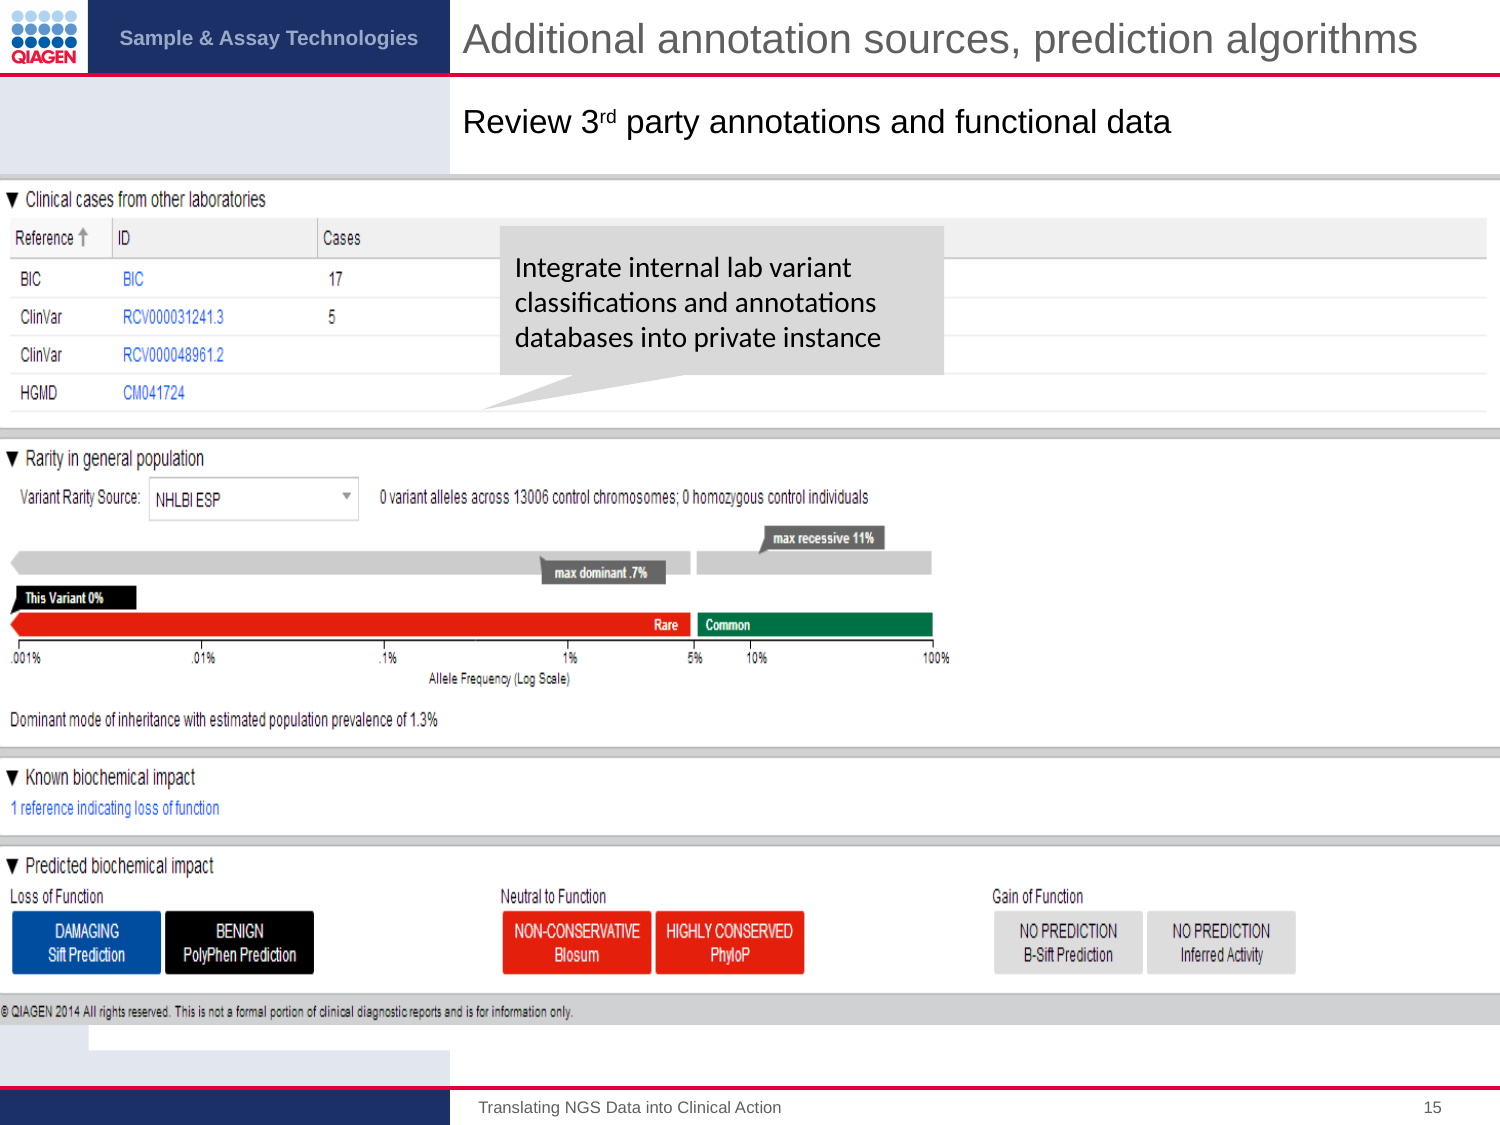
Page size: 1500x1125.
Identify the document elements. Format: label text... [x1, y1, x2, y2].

picture [0, 174, 1500, 1026]
list Review 3rd party annotations and functional data [462, 99, 1438, 148]
footer Translating NGS Data into Clinical Action [478, 1089, 1276, 1125]
picture [0, 0, 87, 73]
slide_number 15 [1395, 1089, 1471, 1125]
title Additional annotation sources, prediction algorithms [462, 0, 1500, 74]
